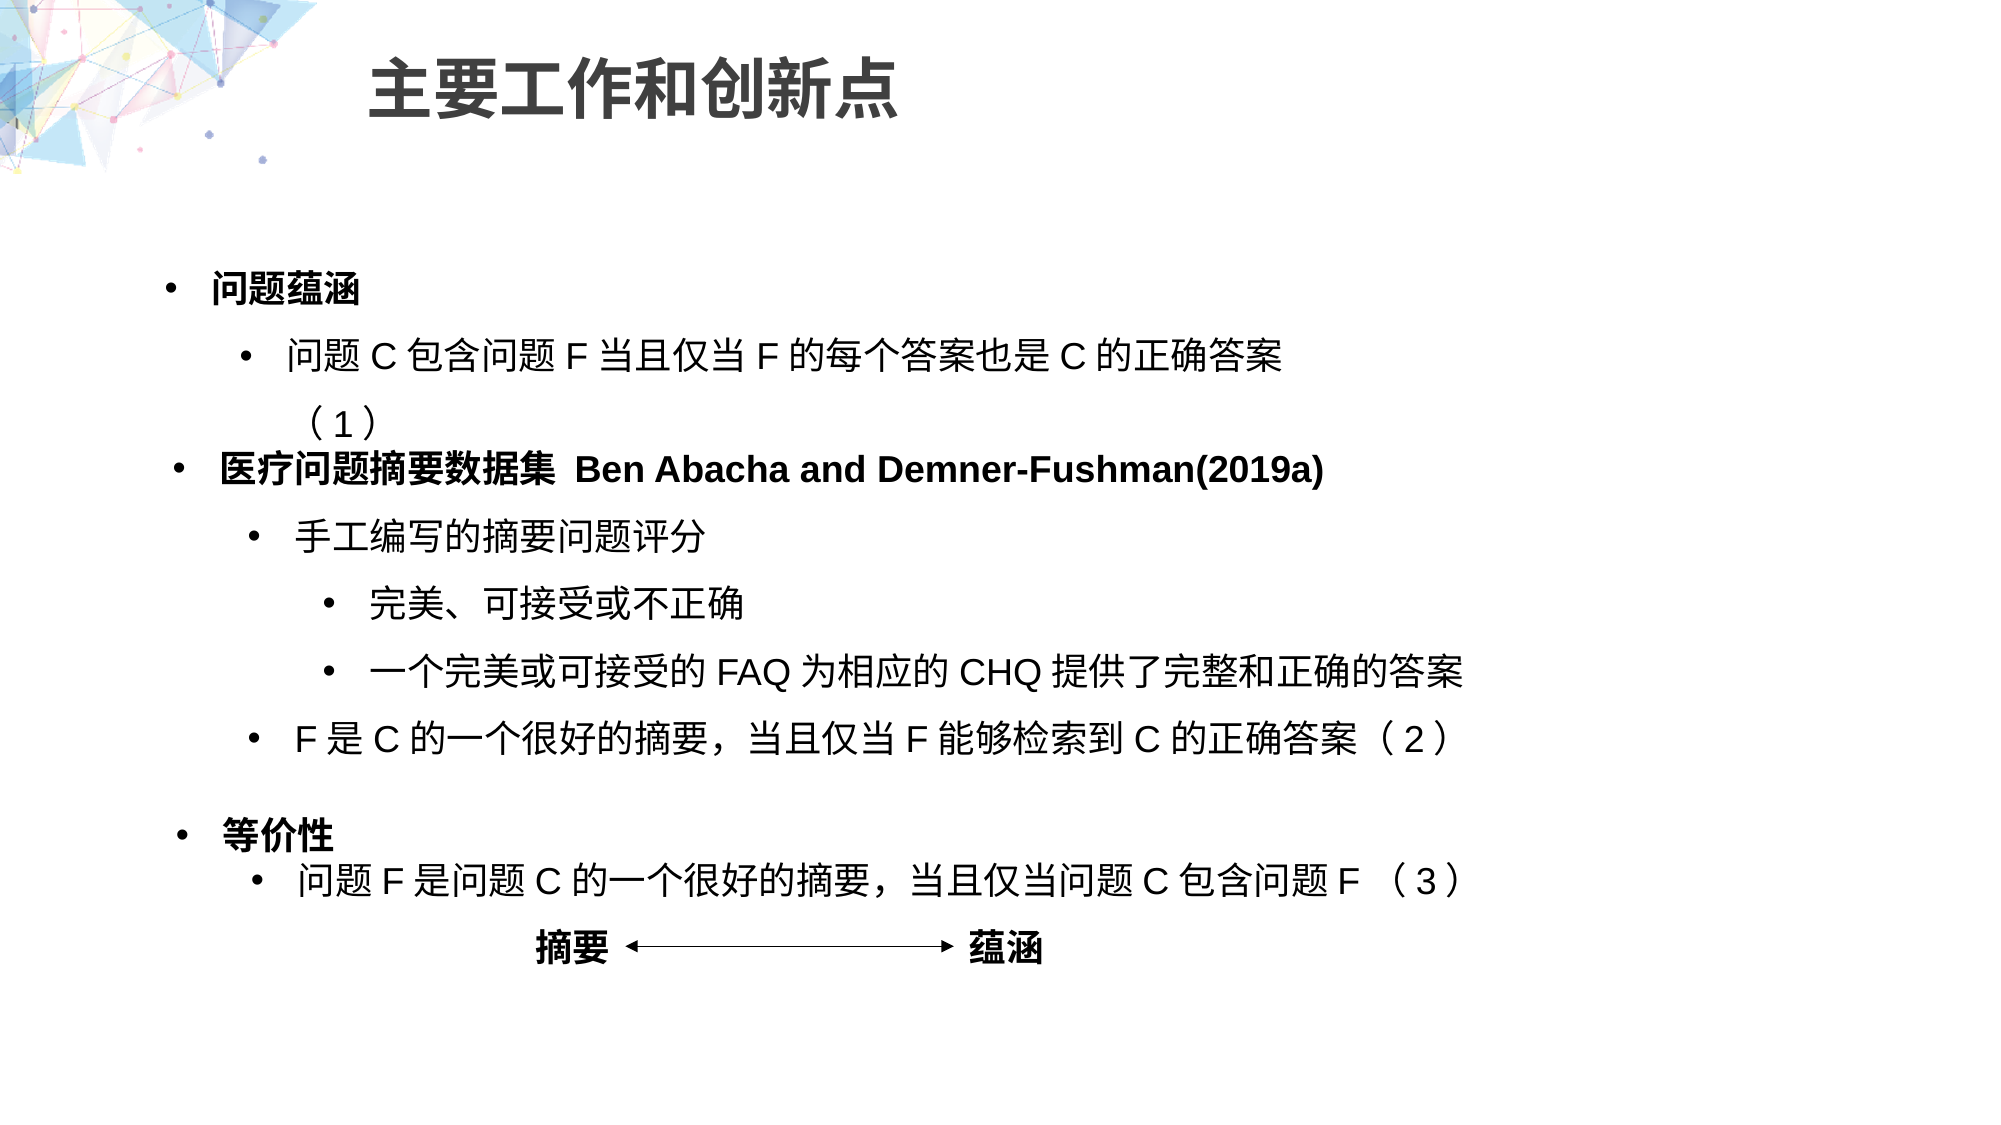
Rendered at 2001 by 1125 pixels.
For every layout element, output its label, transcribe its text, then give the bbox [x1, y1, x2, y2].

text_box 主要工作和创新点 [351, 39, 954, 135]
text_box 蕴涵 [953, 916, 1059, 977]
text_box 问题蕴涵 问题C包含问题F当且仅当F的每个答案也是C的正确答案（1） [149, 235, 1380, 453]
text_box 医疗问题摘要数据集 Ben Abacha and Demner-Fushman(2019a) 手工编写的摘要问题评分 完美、可接受或不正确 一个完美或可接受的FAQ为相应的CHQ提供了完整和正确的答案 F是C的一个很好的摘要，当且仅当F能够检索到C的正确答案（2） [158, 415, 1838, 768]
picture [0, 0, 327, 226]
text_box 等价性 问题F是问题C的一个很好的摘要，当且仅当问题C包含问题F（3） [160, 804, 1506, 910]
text_box 摘要 [520, 916, 626, 977]
